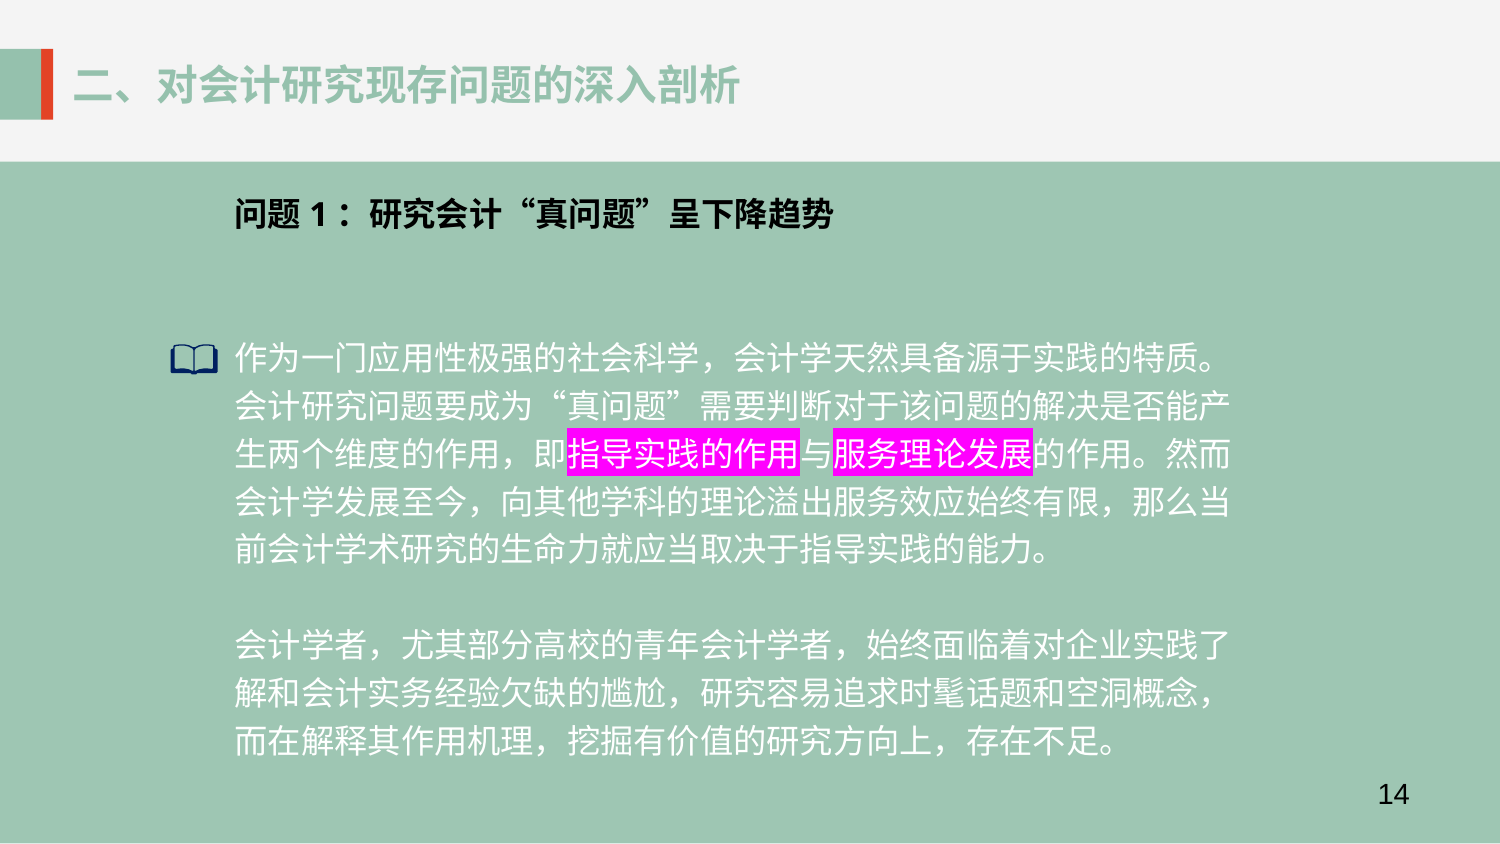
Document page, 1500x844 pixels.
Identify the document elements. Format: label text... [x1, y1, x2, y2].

text_box 二、对会计研究现存问题的深入剖析 [58, 51, 756, 117]
text_box 问题1：研究会计“真问题”呈下降趋势 作为一门应用性极强的社会科学，会计学天然具备源于实践的特质。会计研究问题要成为“真问题”需要判断对于该问题的解决是否能产生两个维度的作用，即指导实践的作用与服务理论发展的作用。然而会计学发展至今，向其他学科的理论溢出服务效应始终有限，那么当前会计学术研究的生命力就应当取决于指导实践的能力。 会计学者，尤其部分高校的青年会计学者，始终面临着对企业实践了解和会计实务经验欠缺的尴尬，研究容易追求时髦话题和空洞概念，而在解释其作用机理，挖掘有价值的研究方向上，存在不足。 [234, 185, 1266, 761]
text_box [0, 48, 54, 120]
text_box [0, 161, 1500, 844]
text_box [170, 344, 218, 375]
slide_number 14 [1074, 768, 1425, 827]
